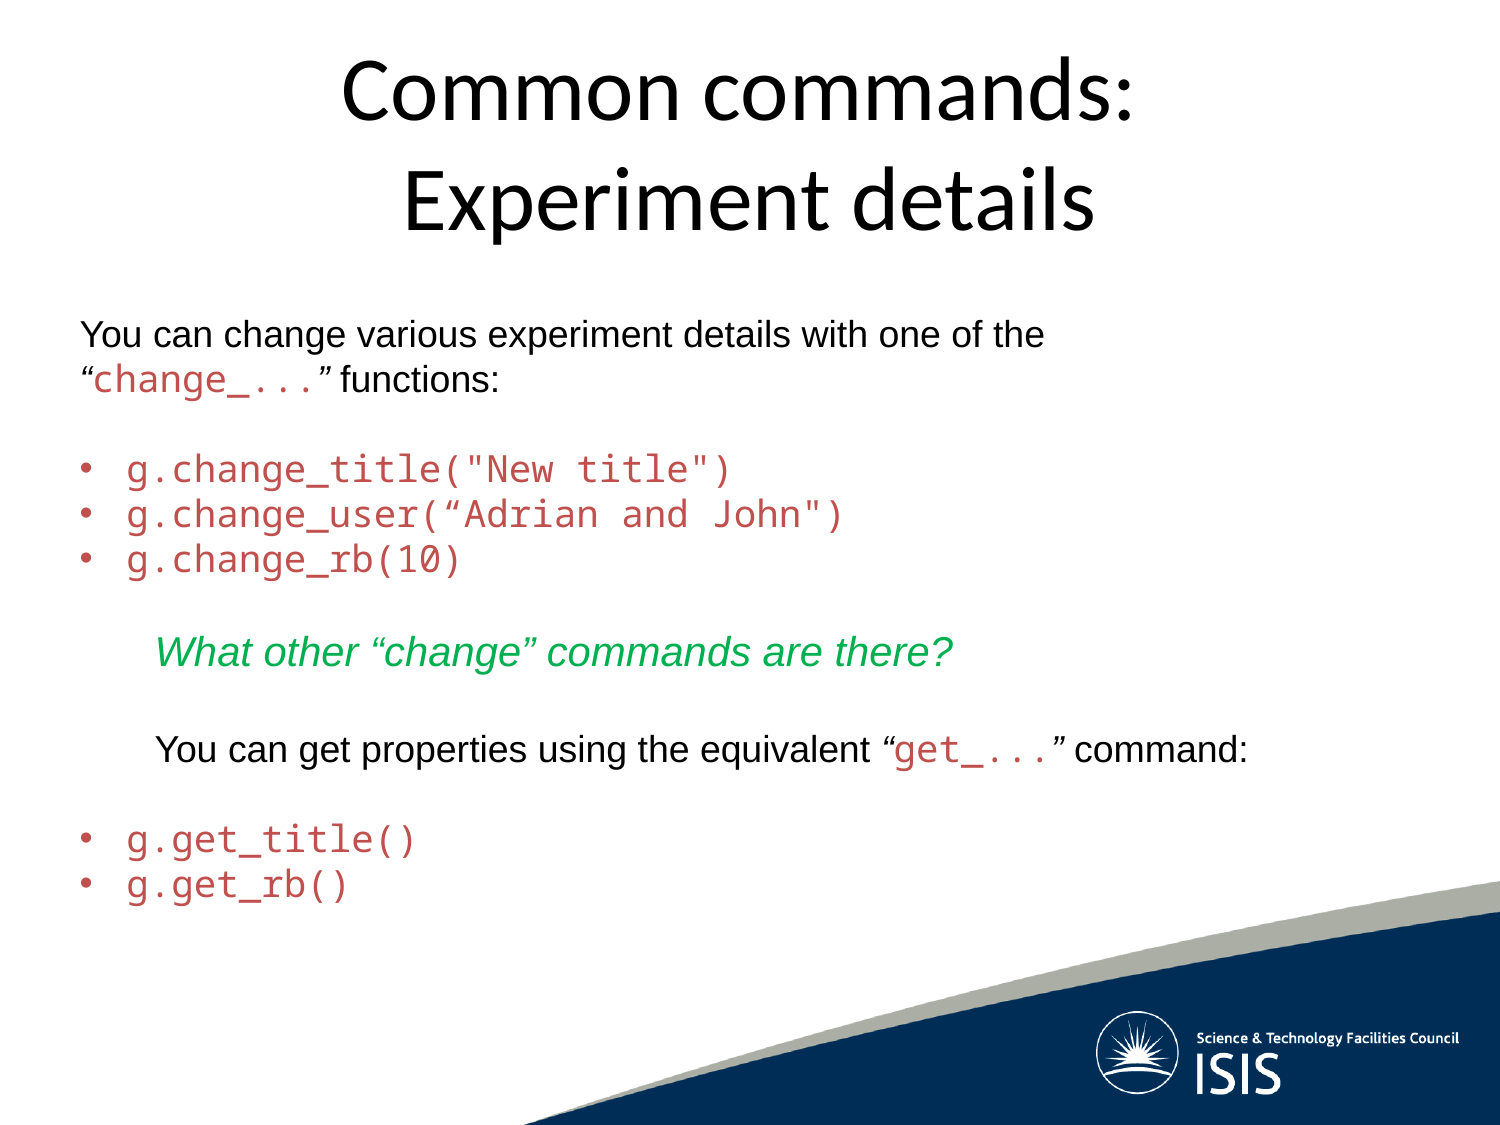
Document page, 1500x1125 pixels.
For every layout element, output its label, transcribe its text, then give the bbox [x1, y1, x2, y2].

picture [0, 879, 1500, 1125]
title Common commands: Experiment details [75, 45, 1425, 233]
text_box You can change various experiment details with one of the “change_...” functions: g.change_title("New title") g.change_user(“Adrian and John") g.change_rb(10) What other “change” commands are there? You can get properties using the equivalent “get_...” command: g.get_title() g.get_rb() [64, 302, 1459, 913]
